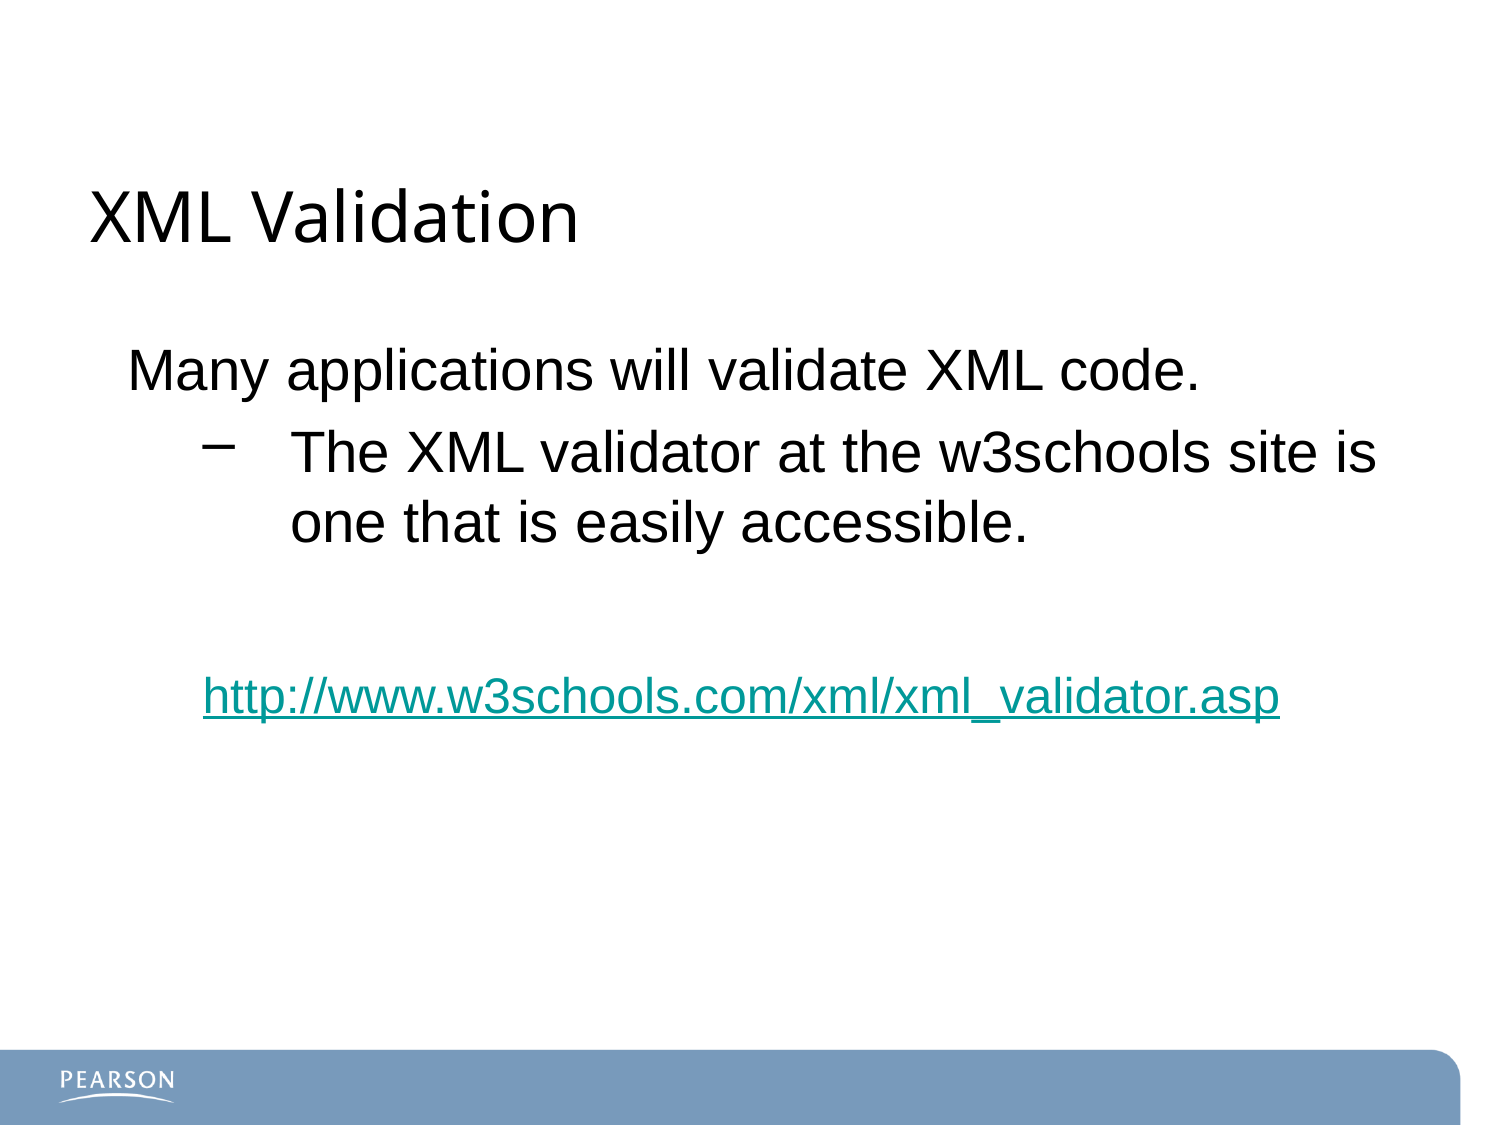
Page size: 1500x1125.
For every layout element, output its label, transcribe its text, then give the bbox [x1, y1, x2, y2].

picture [0, 1047, 1475, 1125]
list Many applications will validate XML code. The XML validator at the w3schools site is one that is easily accessible. http://www.w3schools.com/xml/xml_validator.asp [112, 324, 1438, 1013]
title XML Validation [74, 49, 1426, 313]
